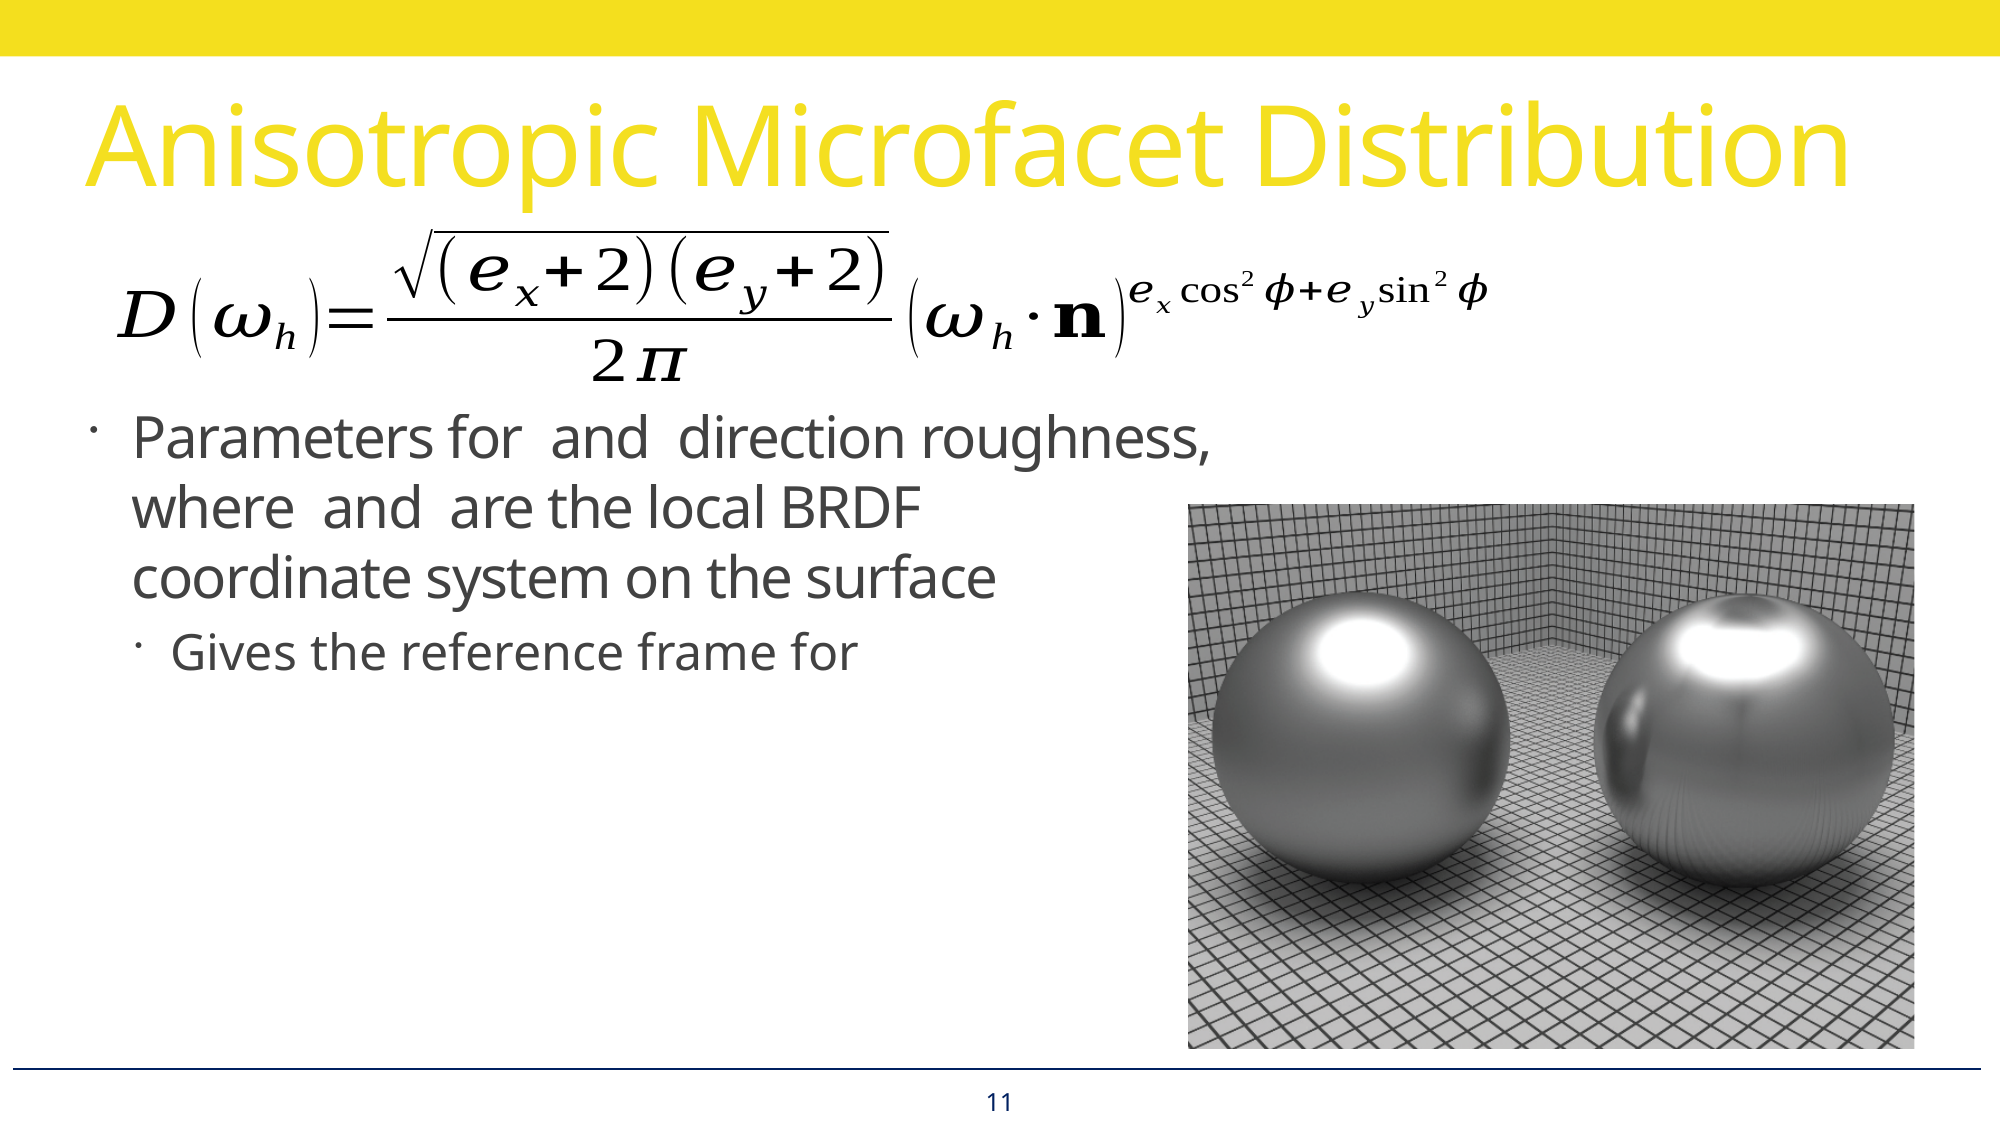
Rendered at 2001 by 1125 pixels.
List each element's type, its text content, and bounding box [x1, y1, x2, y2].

slide_number 11 [916, 1078, 1084, 1125]
picture [1187, 504, 1915, 1049]
title Anisotropic Microfacet Distribution [85, 89, 1915, 212]
